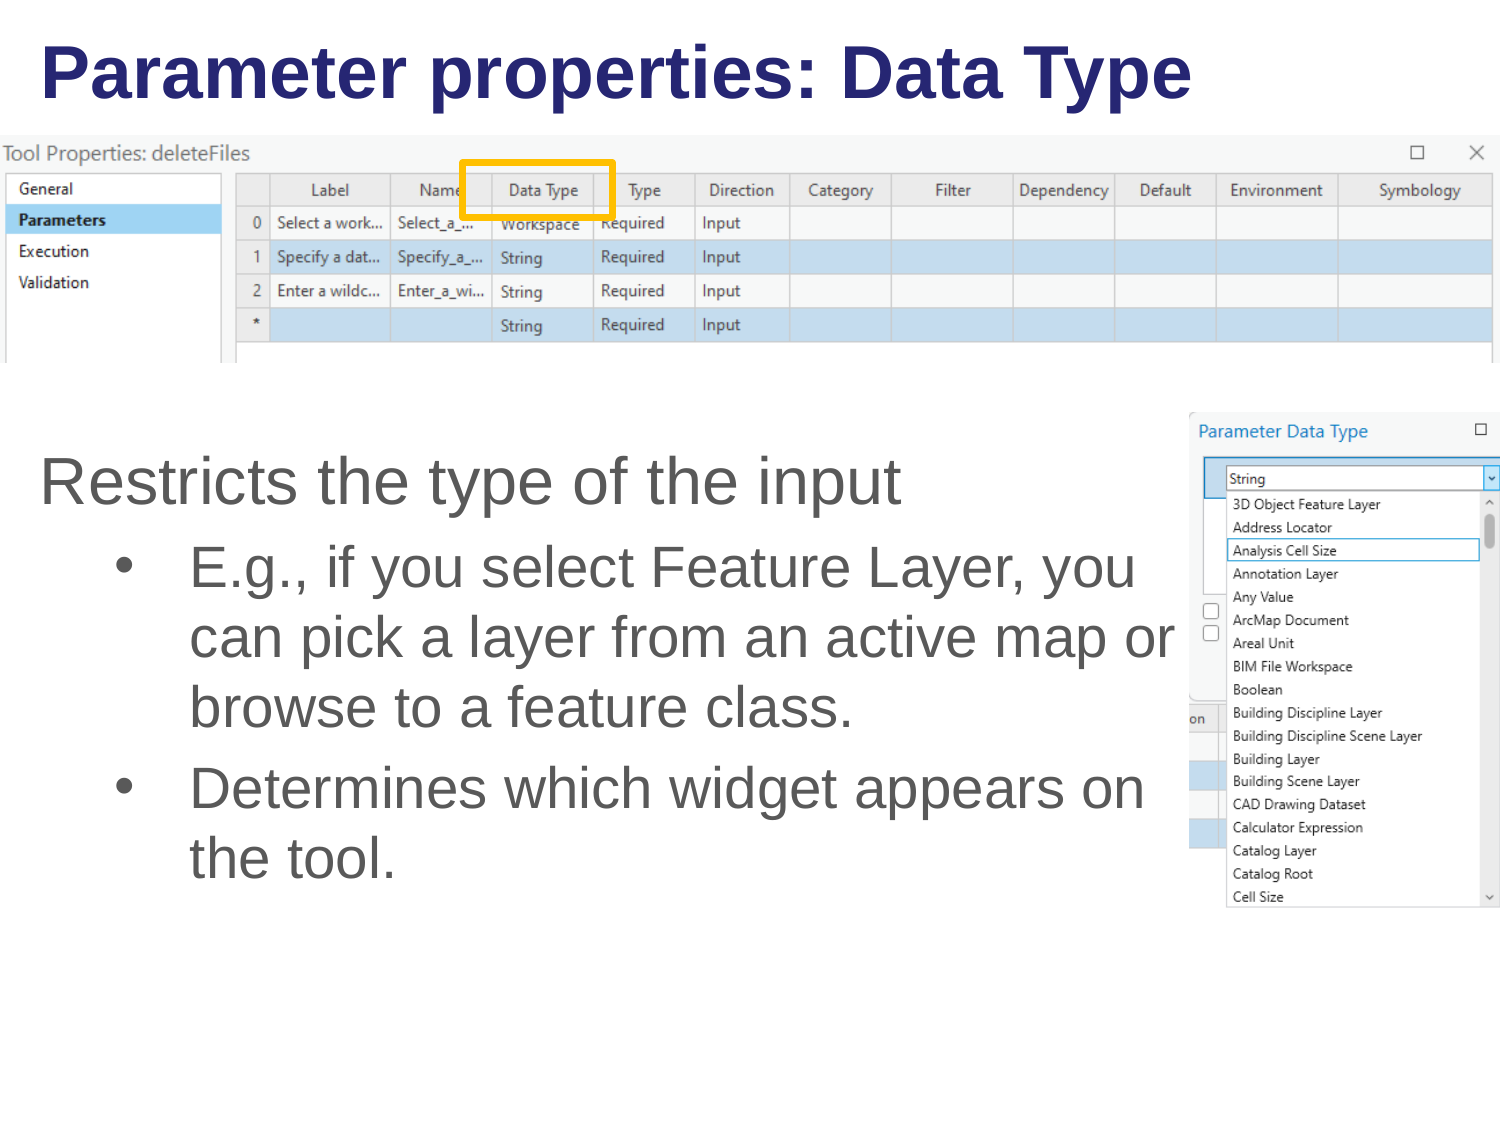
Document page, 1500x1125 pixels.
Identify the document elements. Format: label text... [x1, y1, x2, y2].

picture [1189, 412, 1500, 910]
picture [0, 135, 1500, 364]
list Restricts the type of the input E.g., if you select Feature Layer, you can pick a layer from an active map or browse to a feature class. Determines which widget appears on the tool. [24, 373, 1238, 1038]
title Parameter properties: Data Type [25, 31, 1338, 107]
